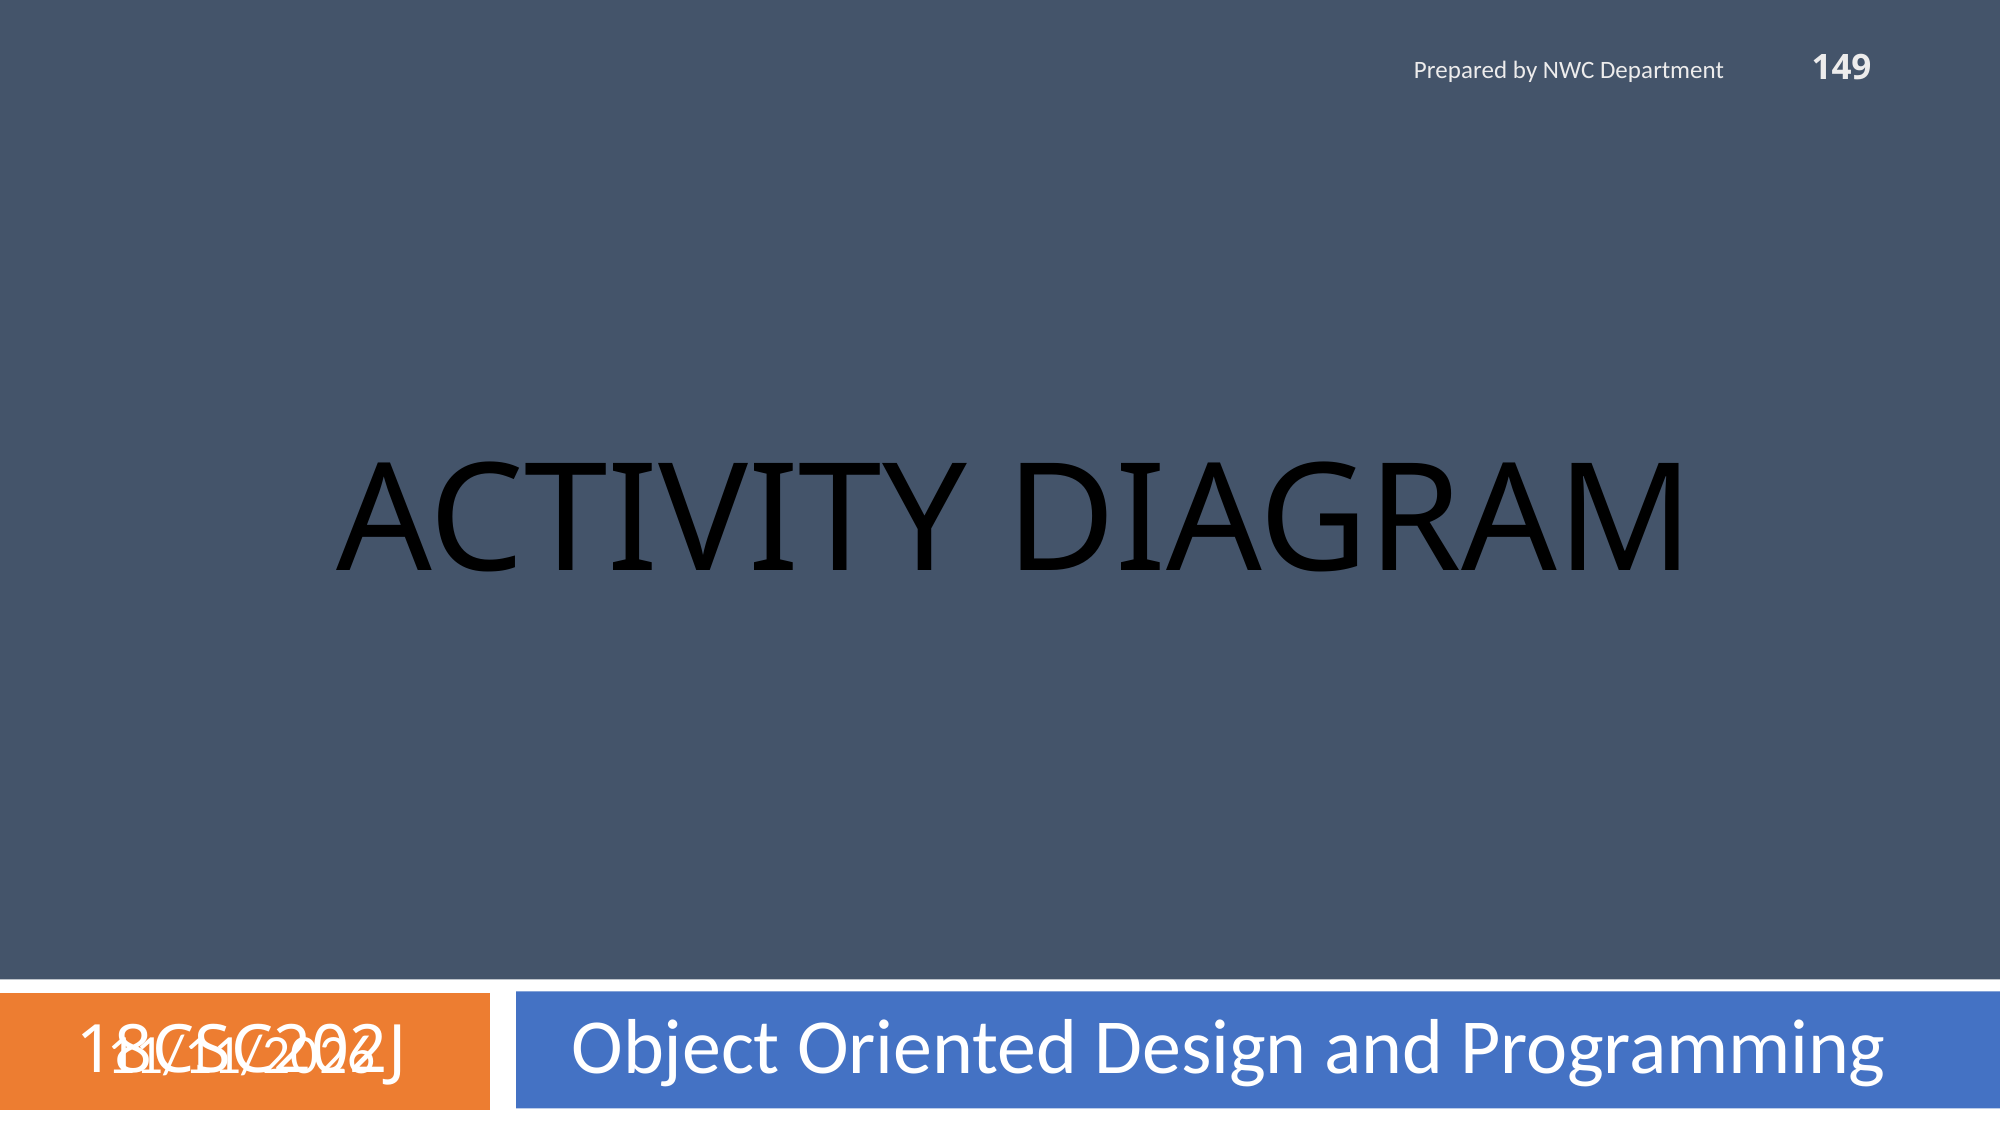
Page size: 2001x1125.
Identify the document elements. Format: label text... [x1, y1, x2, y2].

subtitle Object Oriented Design and Programming [516, 992, 1942, 1105]
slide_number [16, 995, 467, 1108]
title ACTIVITY DIAGRAM [316, 29, 2000, 613]
footer Prepared by NWC Department [456, 38, 1740, 99]
slide_number 149 [1749, 37, 1934, 100]
